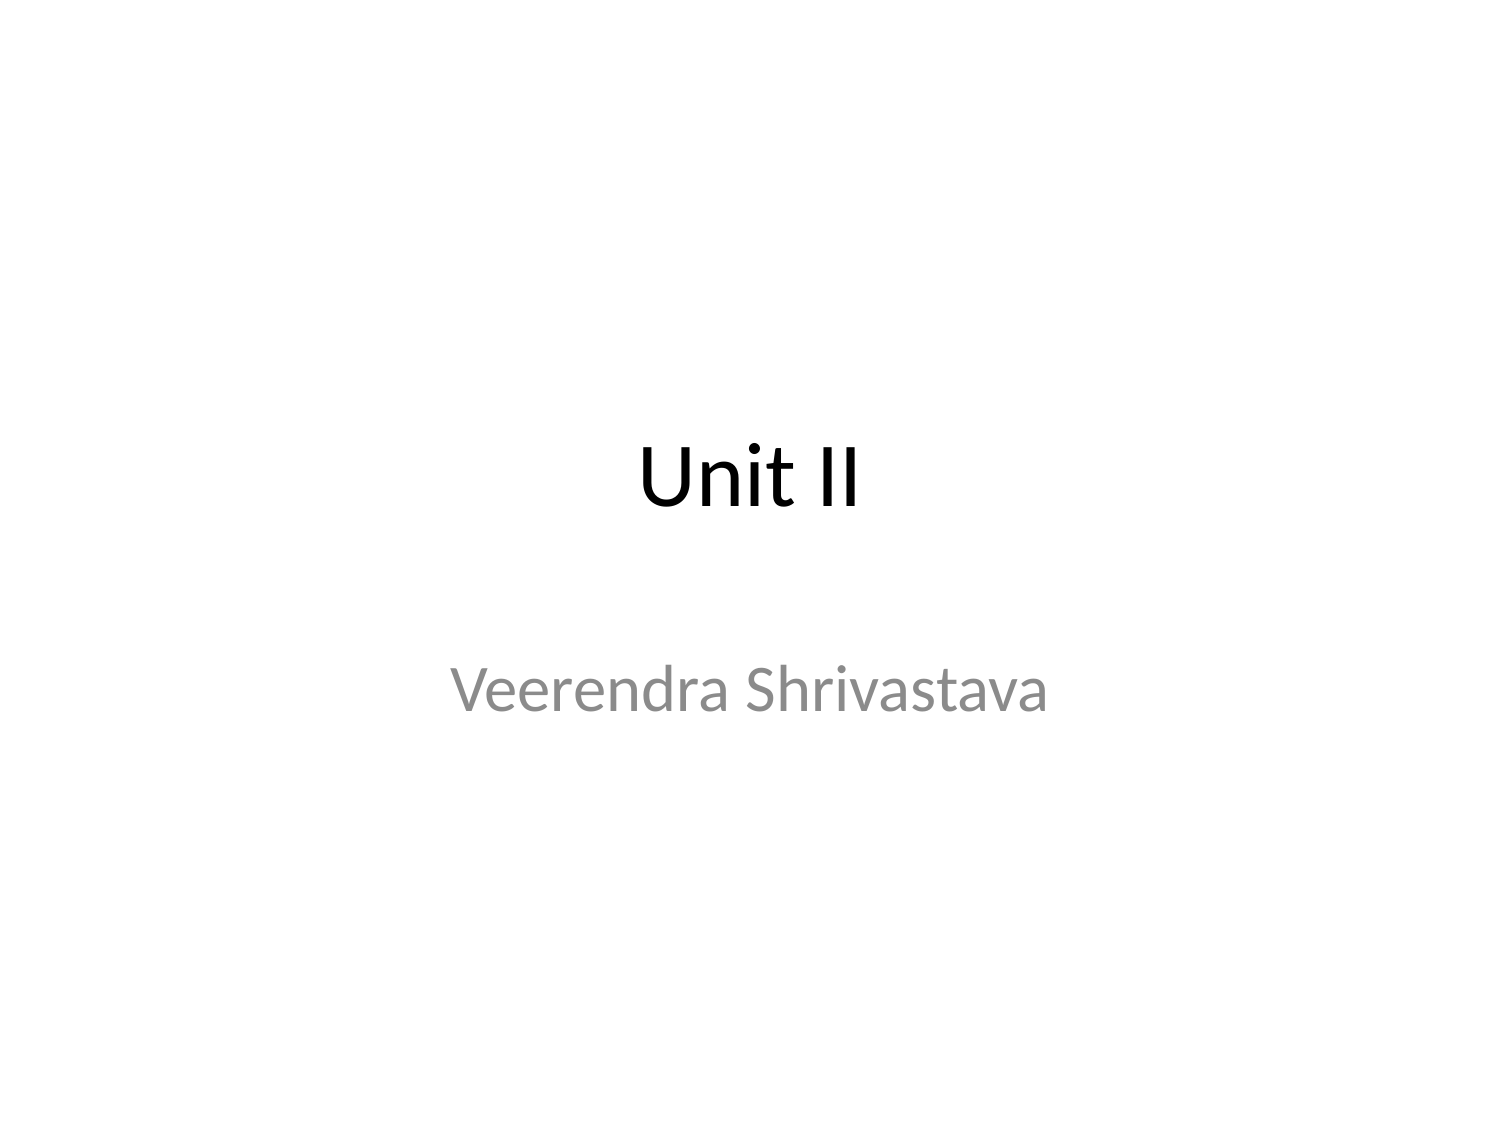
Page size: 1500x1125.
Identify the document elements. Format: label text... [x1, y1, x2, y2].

title Unit II [112, 349, 1388, 591]
subtitle Veerendra Shrivastava [225, 637, 1275, 925]
